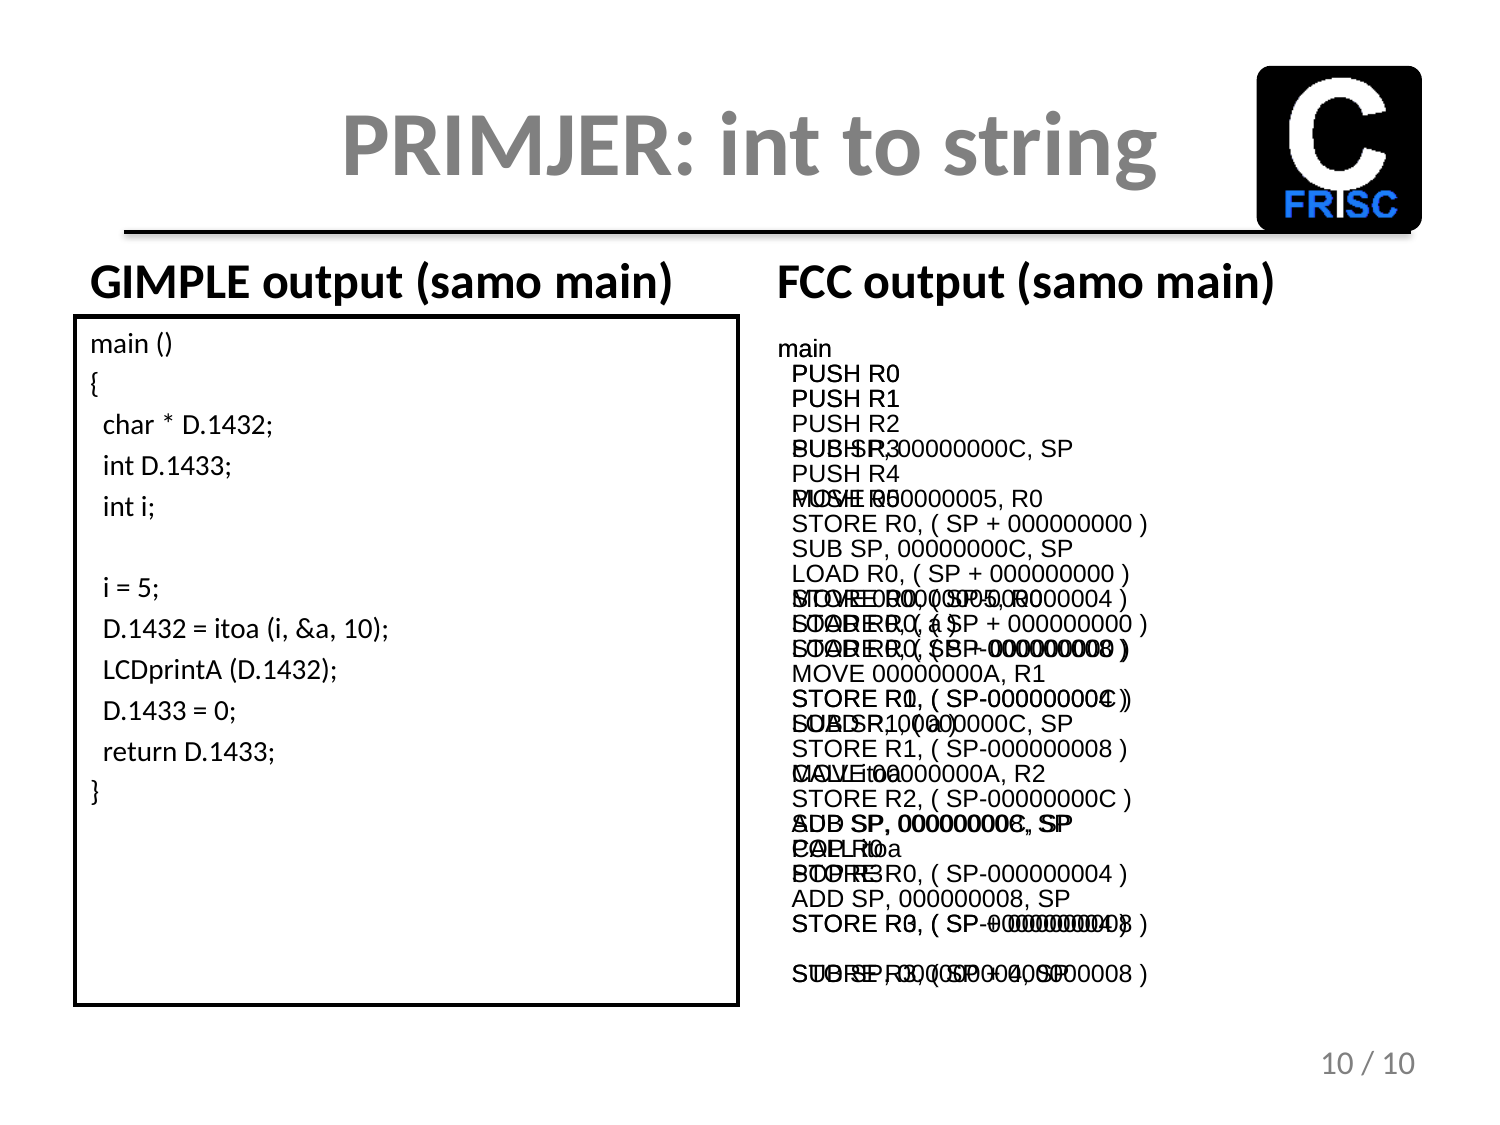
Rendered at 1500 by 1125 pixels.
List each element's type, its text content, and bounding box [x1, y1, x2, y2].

list FCC output (samo main) [761, 251, 1426, 317]
list GIMPLE output (samo main) [74, 251, 738, 314]
list main () { char * D.1432; int D.1433; int i; i = 5; D.1432 = itoa (i, &a, 10); LCDprintA (D.1432); D.1433 = 0; return D.1433; } [73, 314, 740, 1007]
title PRIMJER: int to string [74, 44, 1426, 233]
picture [1256, 65, 1423, 232]
